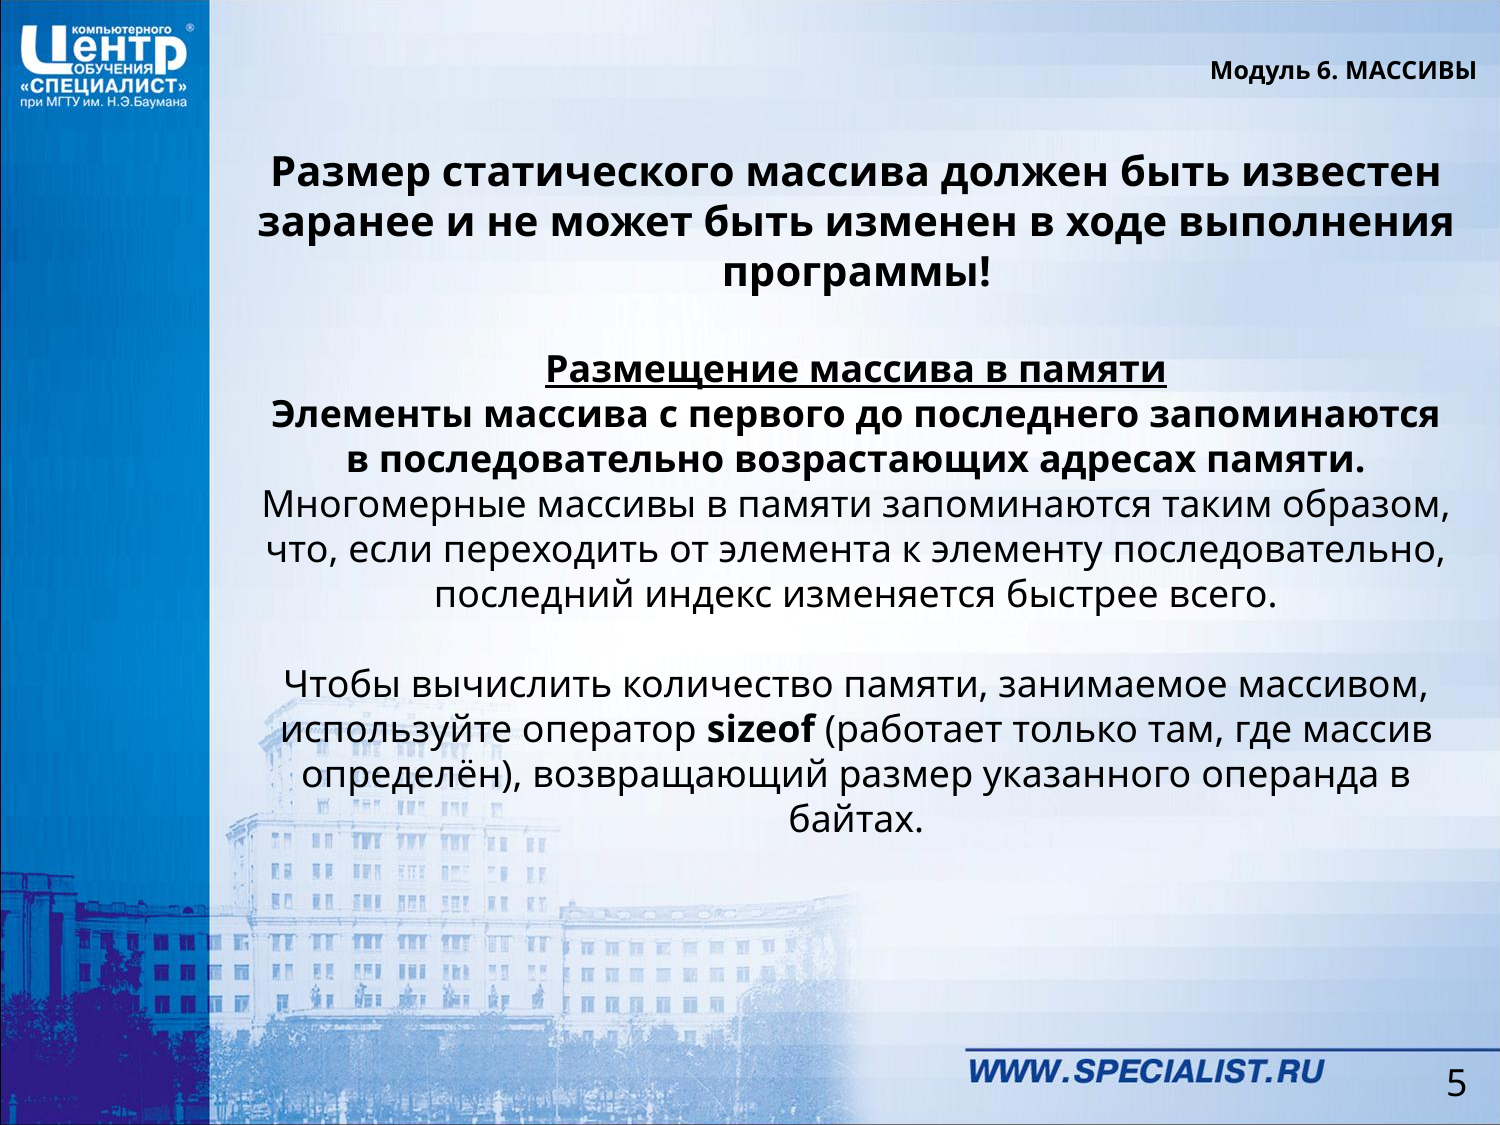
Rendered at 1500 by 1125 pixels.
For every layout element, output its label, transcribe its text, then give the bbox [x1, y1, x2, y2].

text_box 5 [1132, 1051, 1483, 1125]
text_box Модуль 6. МАССИВЫ [1195, 46, 1500, 92]
picture [0, 0, 1500, 1125]
text_box Размер статического массива должен быть известен заранее и не может быть изменен в ходе выполнения программы! Размещение массива в памяти Элементы массива с первого до последнего запоминаются в последовательно возрастающих адресах памяти. Многомерные массивы в памяти запоминаются таким образом, что, если переходить от элемента к элементу последовательно, последний индекс изменяется быстрее всего. Чтобы вычислить количество памяти, занимаемое массивом, используйте оператор sizeof (работает только там, где массив определён), возвращающий размер указанного операнда в байтах. [242, 137, 1471, 848]
